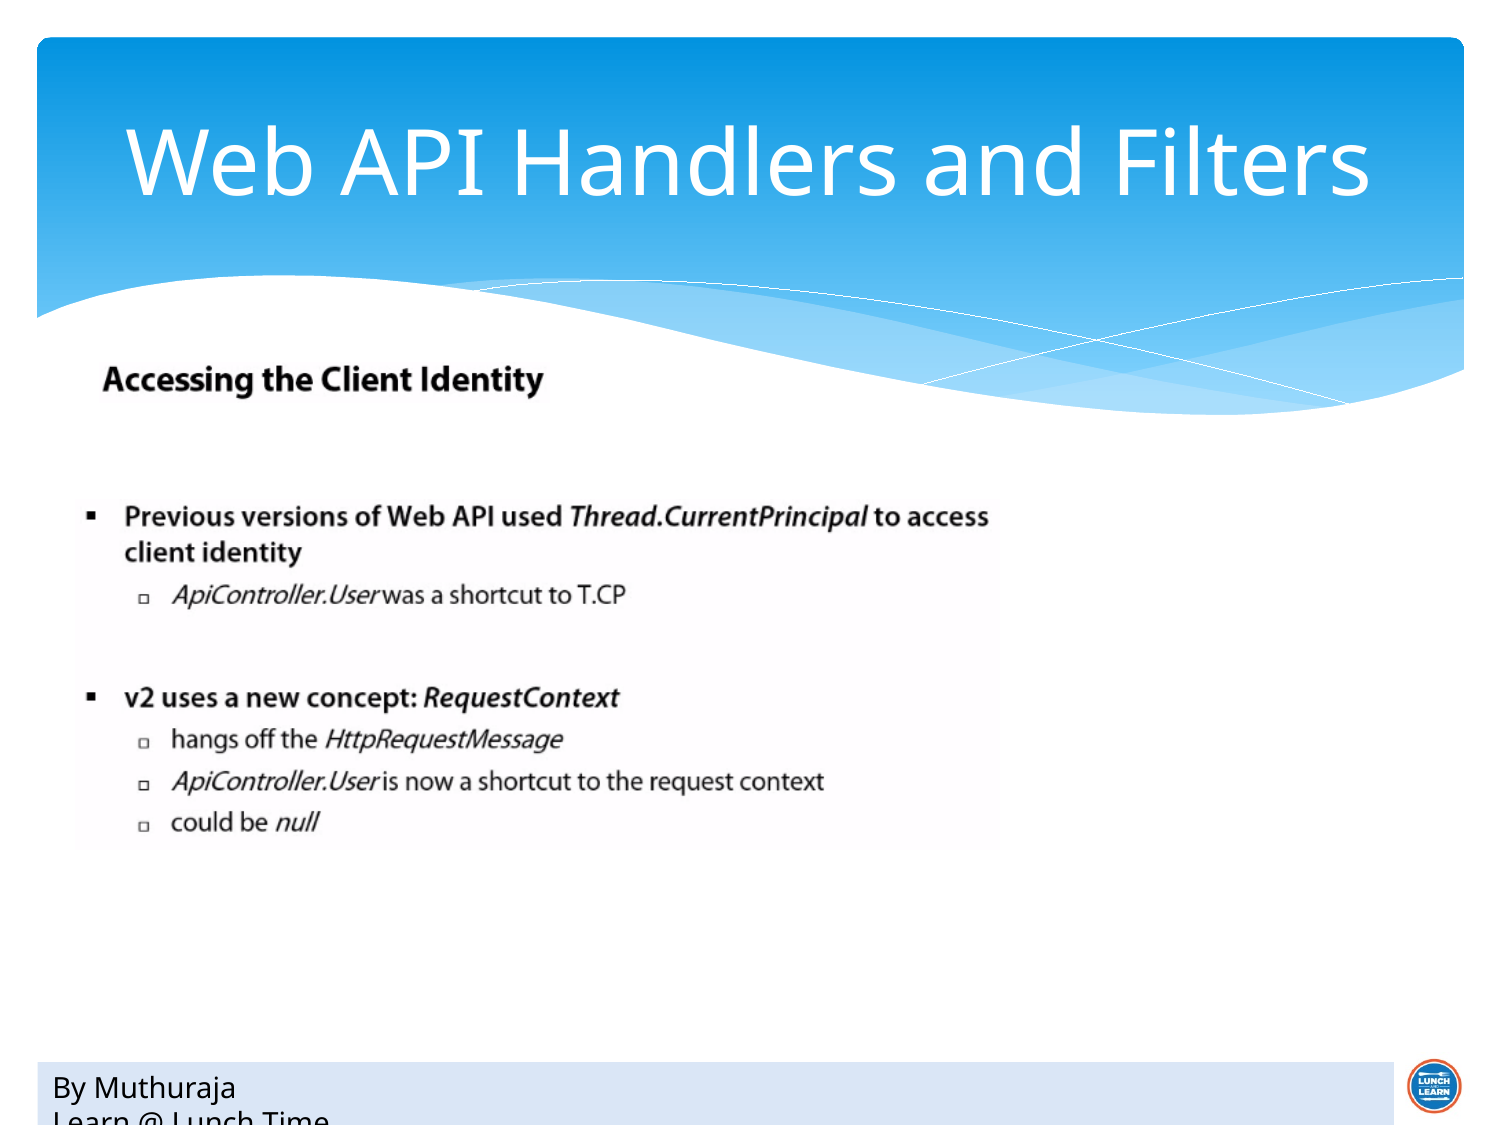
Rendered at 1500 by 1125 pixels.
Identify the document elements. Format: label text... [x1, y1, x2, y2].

title Web API Handlers and Filters [75, 55, 1425, 261]
picture [99, 362, 551, 403]
picture [1393, 1052, 1470, 1125]
picture [74, 499, 1001, 850]
text_box By Muthuraja Learn @ Lunch Time [37, 1062, 1388, 1125]
